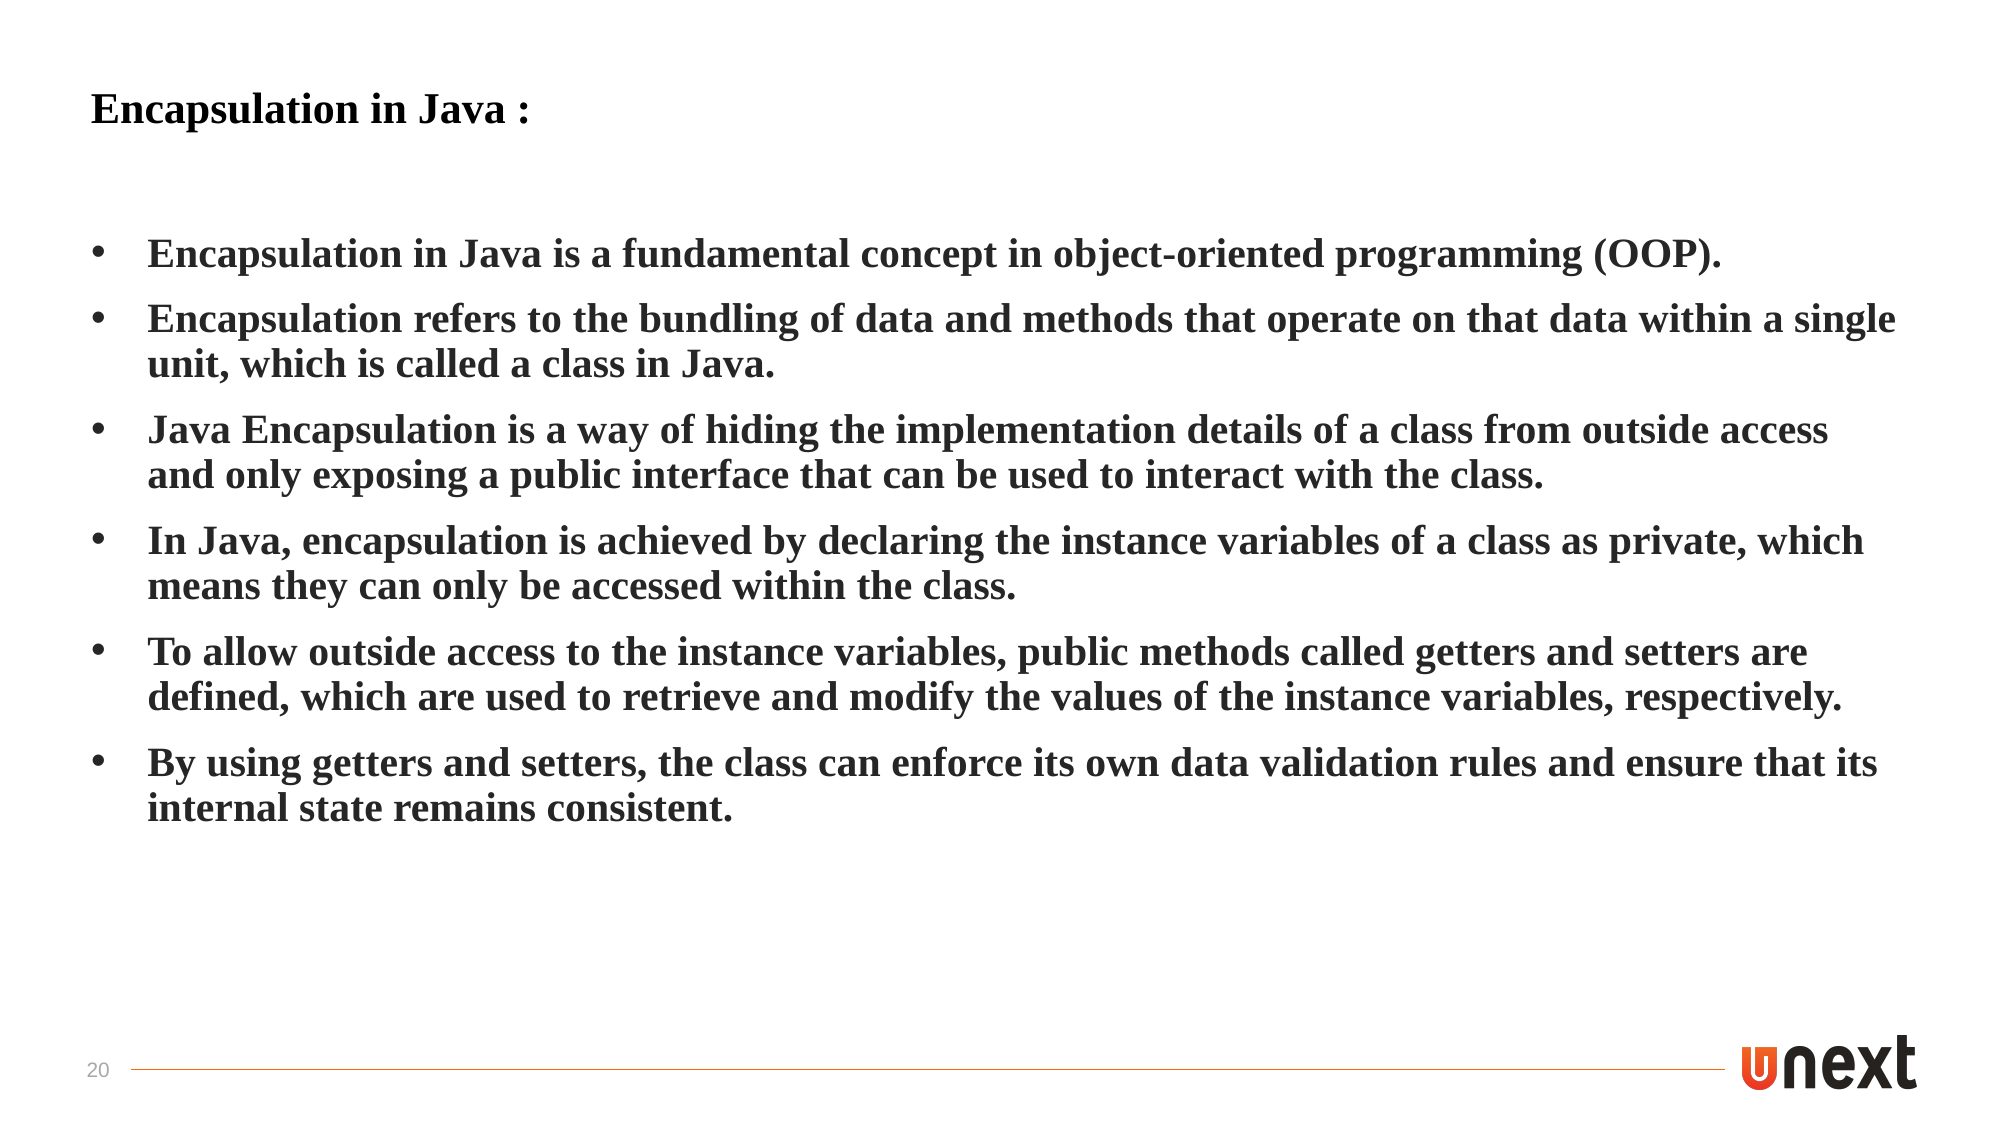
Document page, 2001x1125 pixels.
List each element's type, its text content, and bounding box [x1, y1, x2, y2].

slide_number 20 [48, 1047, 110, 1091]
title Encapsulation in Java : [76, 78, 1924, 196]
picture [1742, 1035, 1917, 1090]
list Encapsulation in Java is a fundamental concept in object-oriented programming (OOP). Encapsulation refers to the bundling of data and methods that operate on that data within a single unit, which is called a class in Java. Java Encapsulation is a way of hiding the implementation details of a class from outside access and only exposing a public interface that can be used to interact with the class. In Java, encapsulation is achieved by declaring the instance variables of a class as private, which means they can only be accessed within the class. To allow outside access to the instance variables, public methods called getters and setters are defined, which are used to retrieve and modify the values of the instance variables, respectively. By using getters and setters, the class can enforce its own data validation rules and ensure that its internal state remains consistent. [76, 223, 1924, 885]
